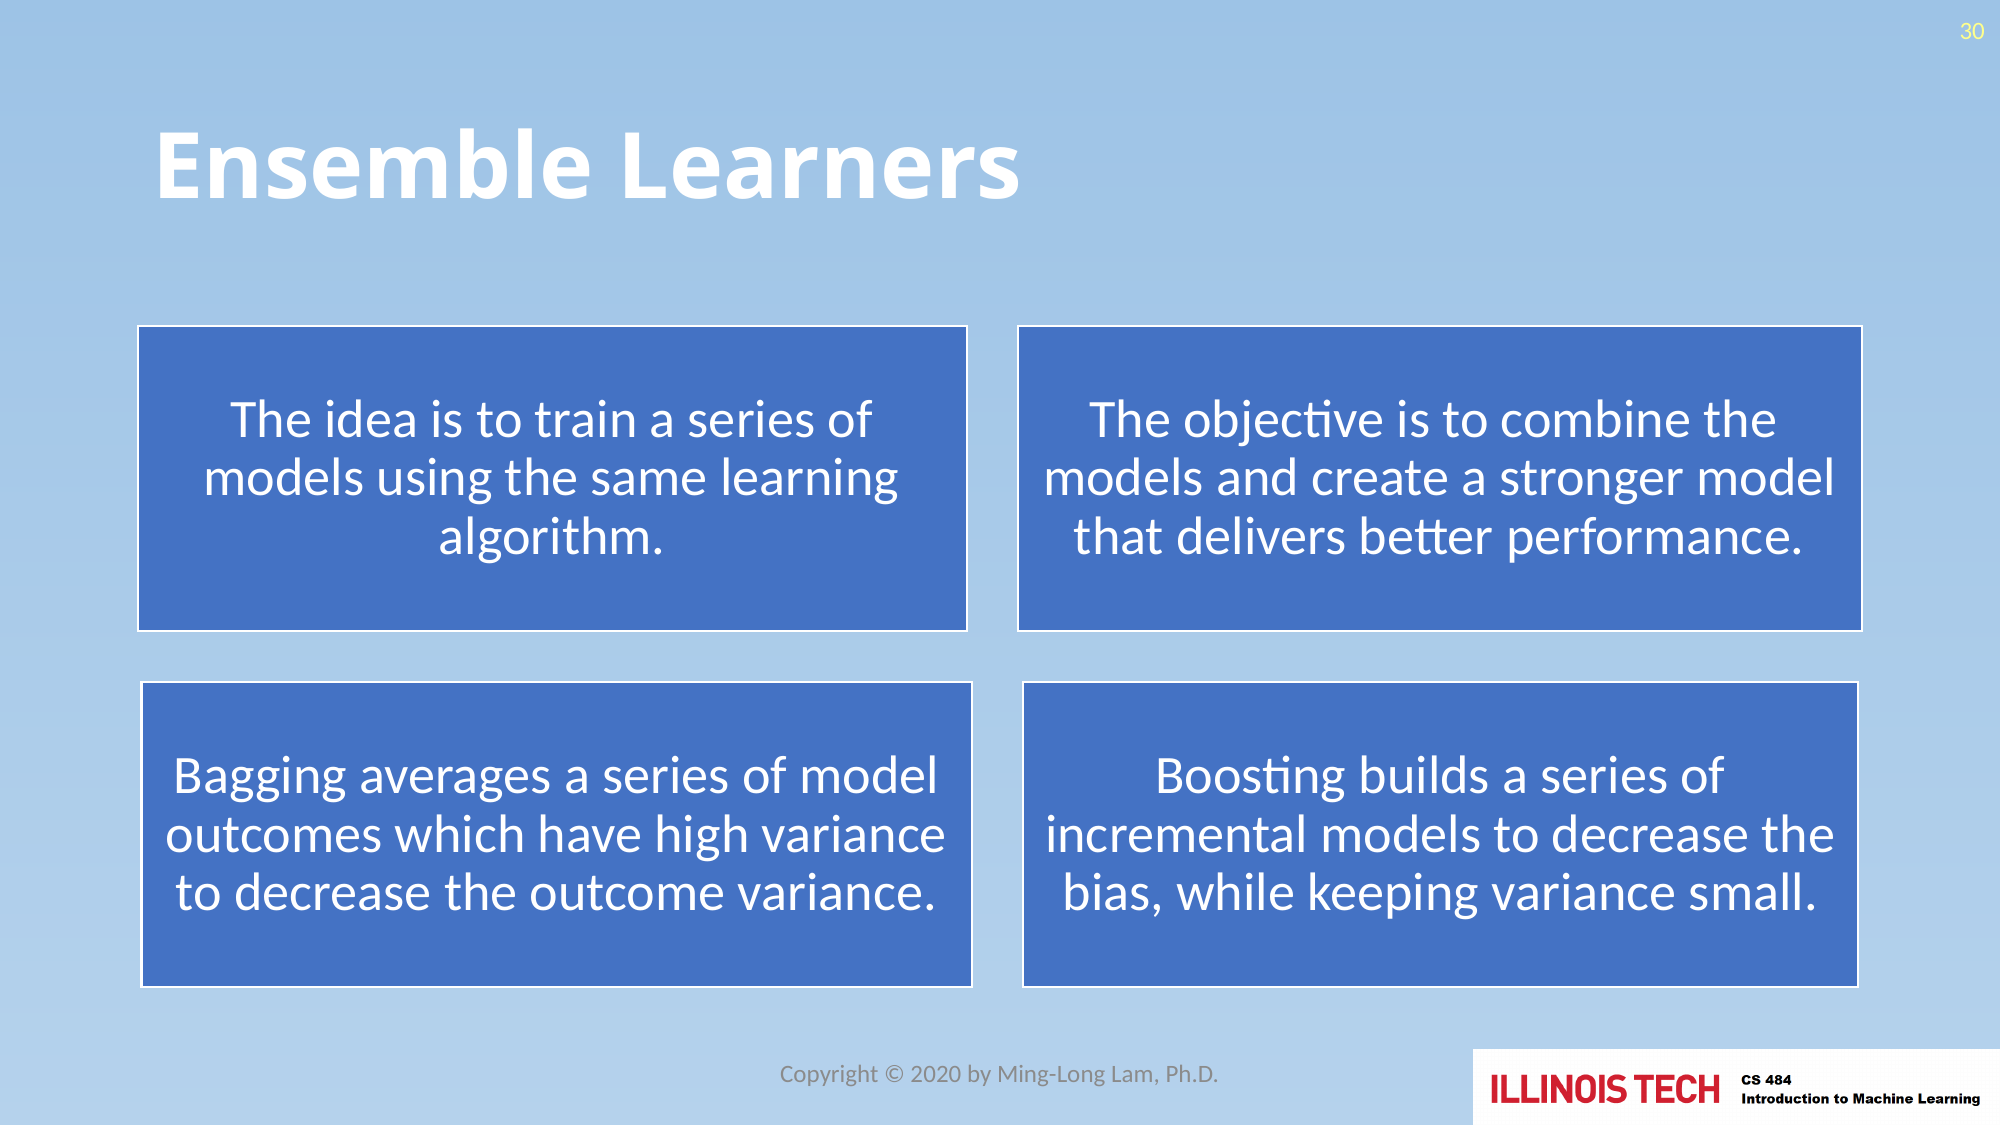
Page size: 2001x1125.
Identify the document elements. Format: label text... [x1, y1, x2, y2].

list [137, 299, 1863, 1014]
footer Copyright © 2020 by Ming-Long Lam, Ph.D. [662, 1042, 1338, 1103]
picture [1473, 1049, 2000, 1125]
title Ensemble Learners [137, 59, 1863, 278]
slide_number 30 [1550, 0, 2000, 60]
